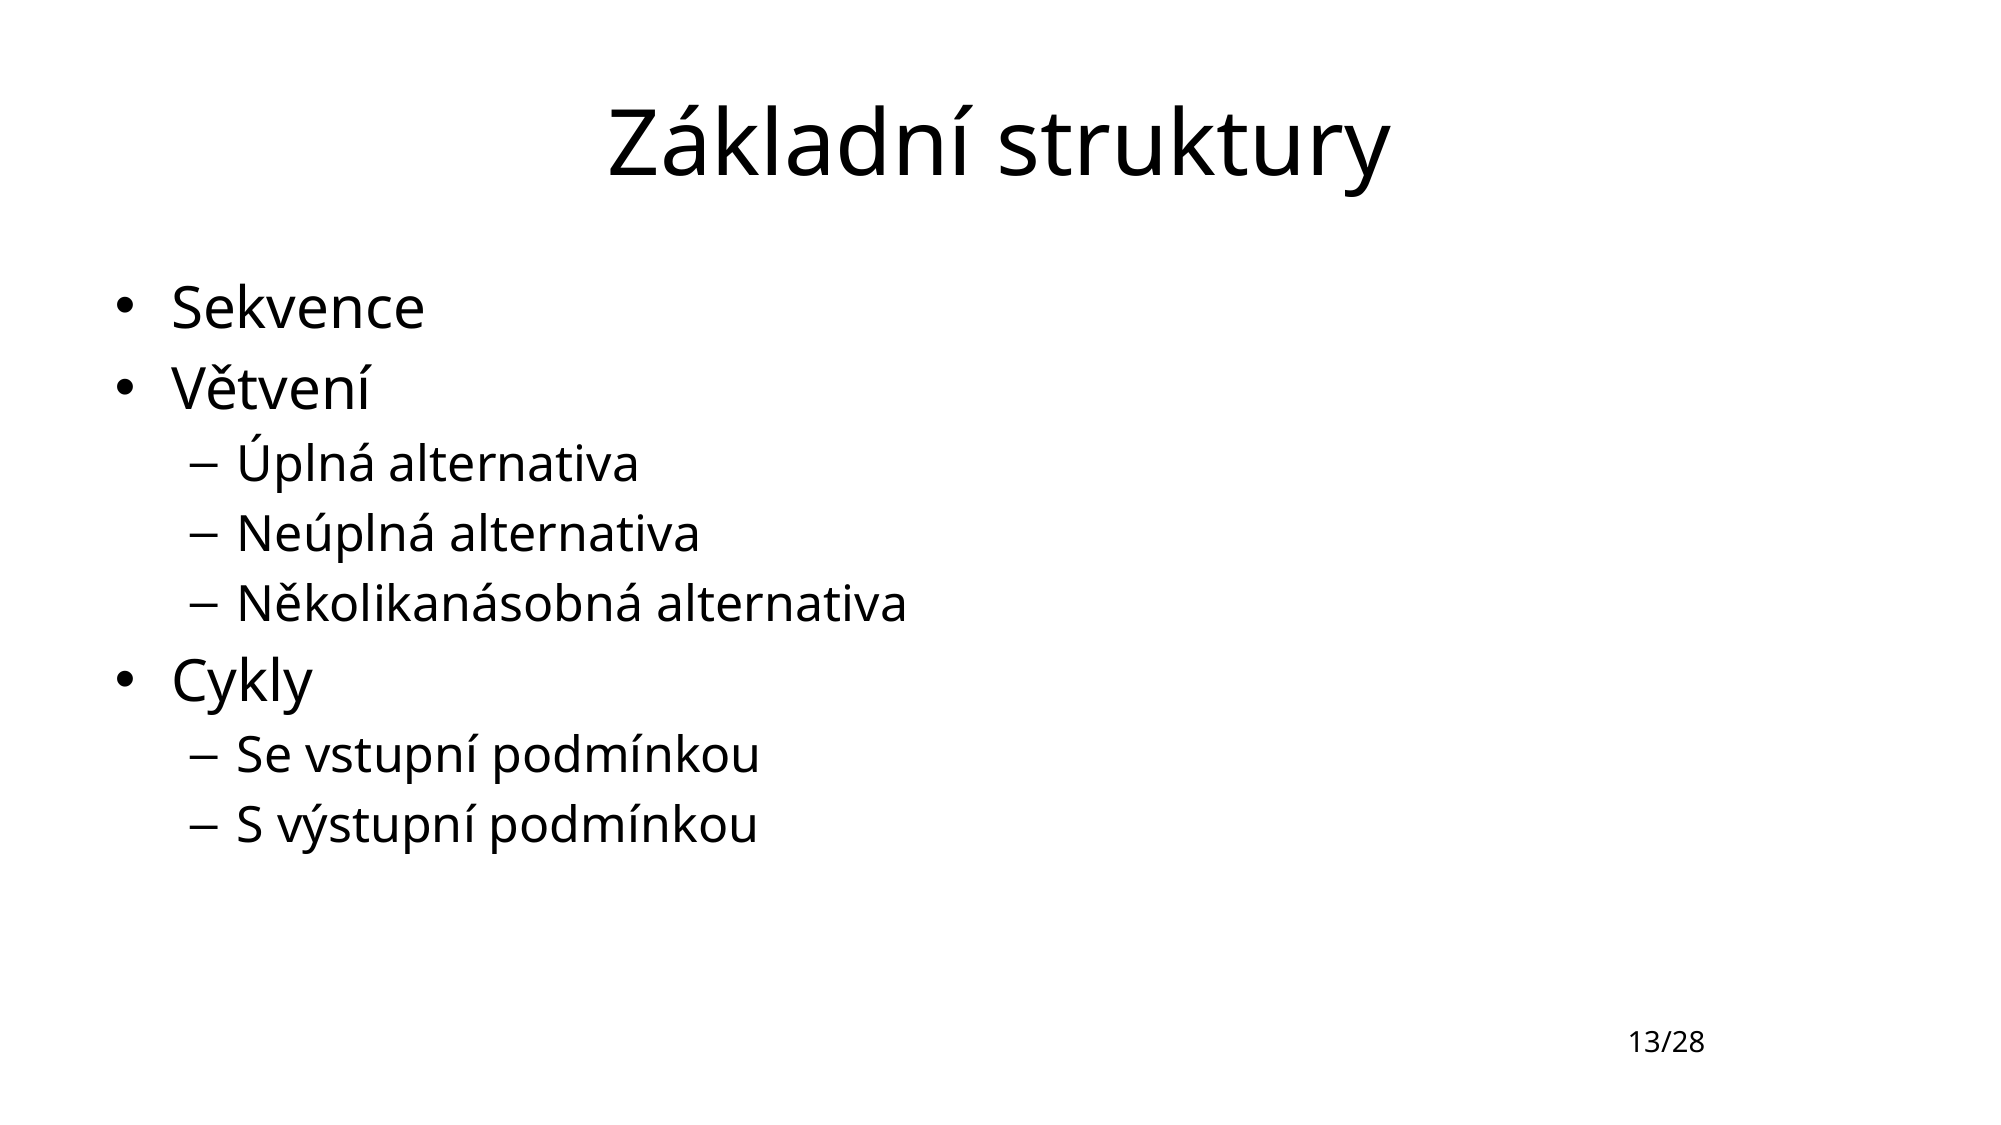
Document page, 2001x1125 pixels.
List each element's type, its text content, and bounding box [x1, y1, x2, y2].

list Sekvence Větvení Úplná alternativa Neúplná alternativa Několikanásobná alternativa Cykly Se vstupní podmínkou S výstupní podmínkou [99, 262, 1900, 1005]
slide_number 13/28 [1548, 1013, 1721, 1074]
title Základní struktury [99, 45, 1900, 233]
